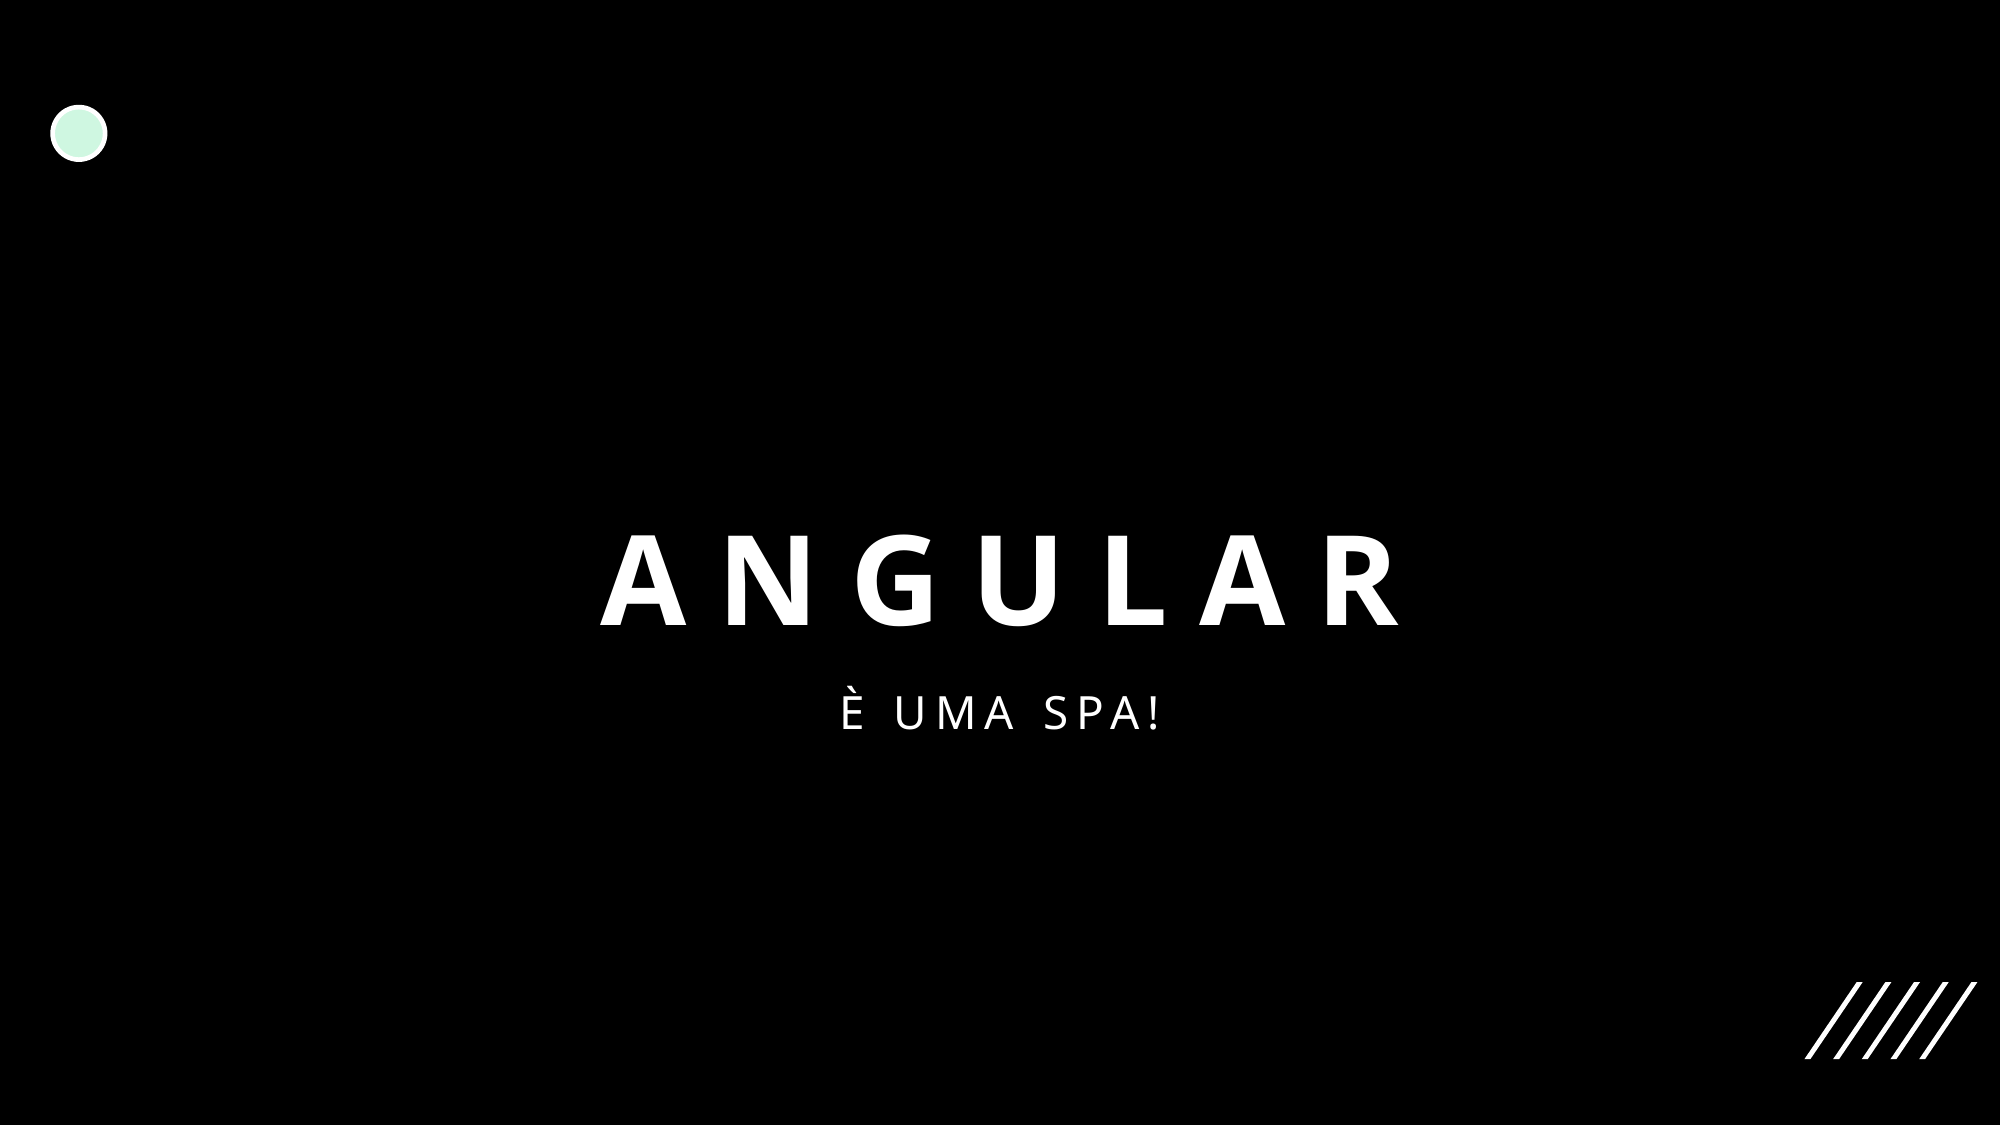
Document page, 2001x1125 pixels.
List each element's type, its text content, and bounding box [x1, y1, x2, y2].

title Angular [249, 184, 1750, 660]
subtitle È UMA SPA! [249, 682, 1750, 863]
